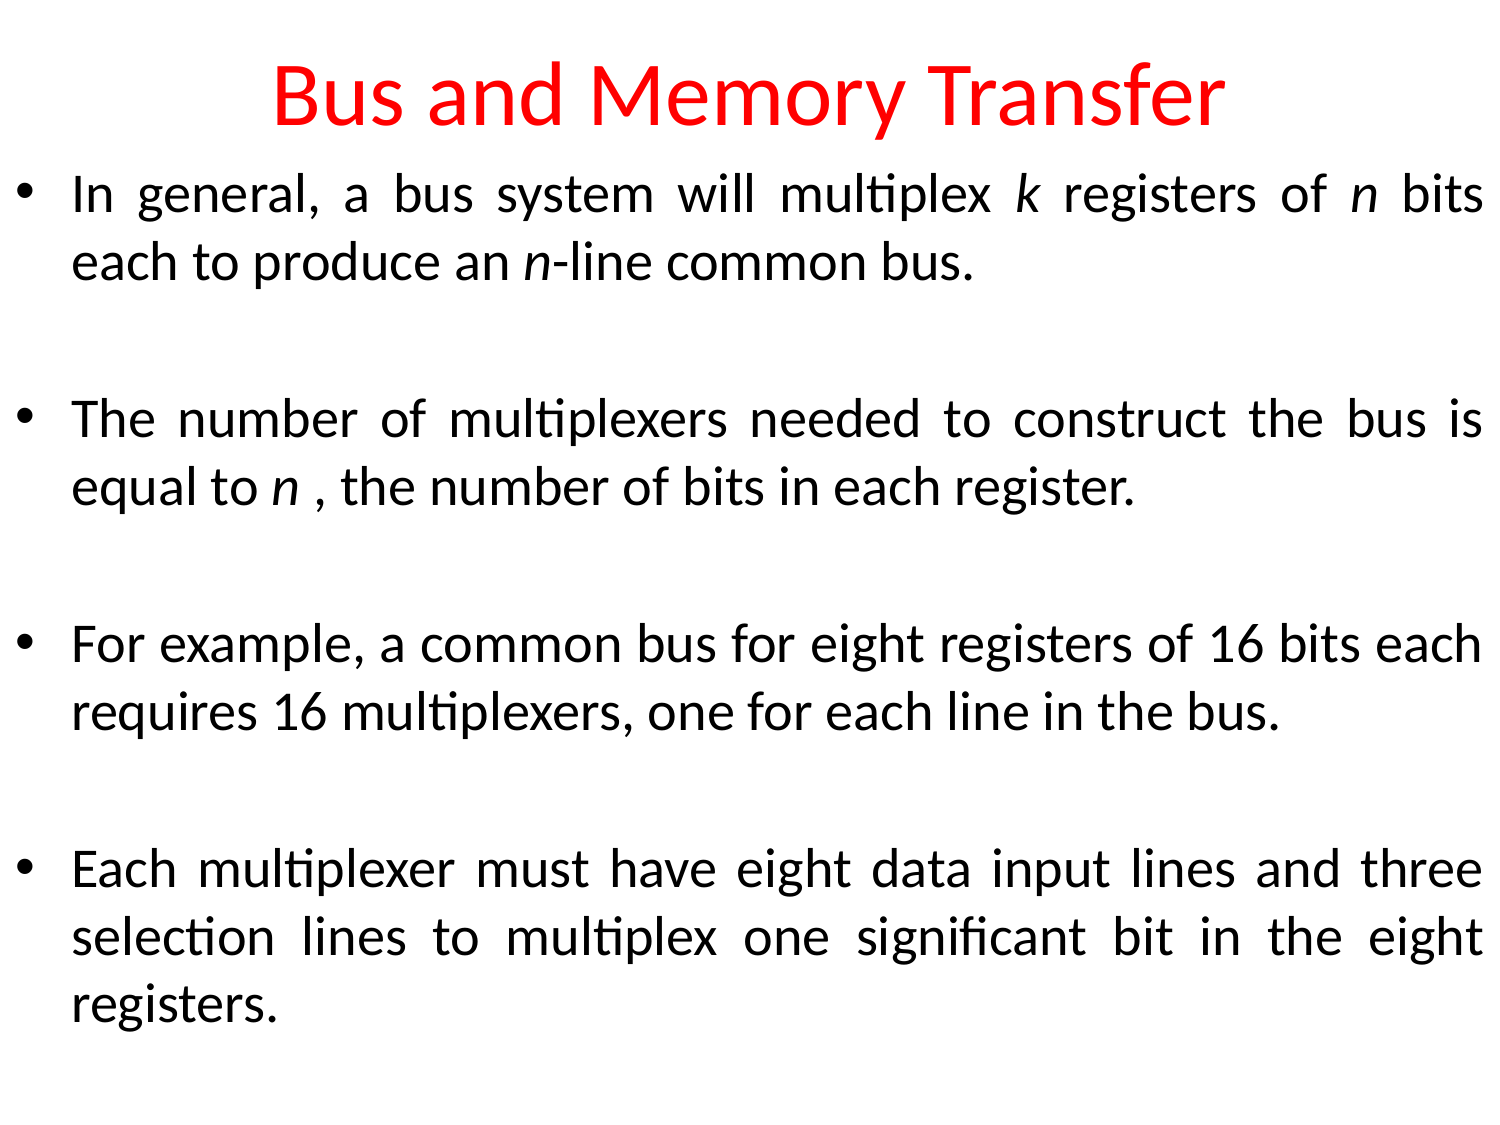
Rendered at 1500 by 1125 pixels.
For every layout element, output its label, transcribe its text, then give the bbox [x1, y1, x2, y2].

title Bus and Memory Transfer [75, 7, 1425, 149]
list In general, a bus system will multiplex k registers of n bits each to produce an n-line common bus. The number of multiplexers needed to construct the bus is equal to n , the number of bits in each register. For example, a common bus for eight registers of 16 bits each requires 16 multiplexers, one for each line in the bus. Each multiplexer must have eight data input lines and three selection lines to multiplex one significant bit in the eight registers. [0, 149, 1500, 1106]
